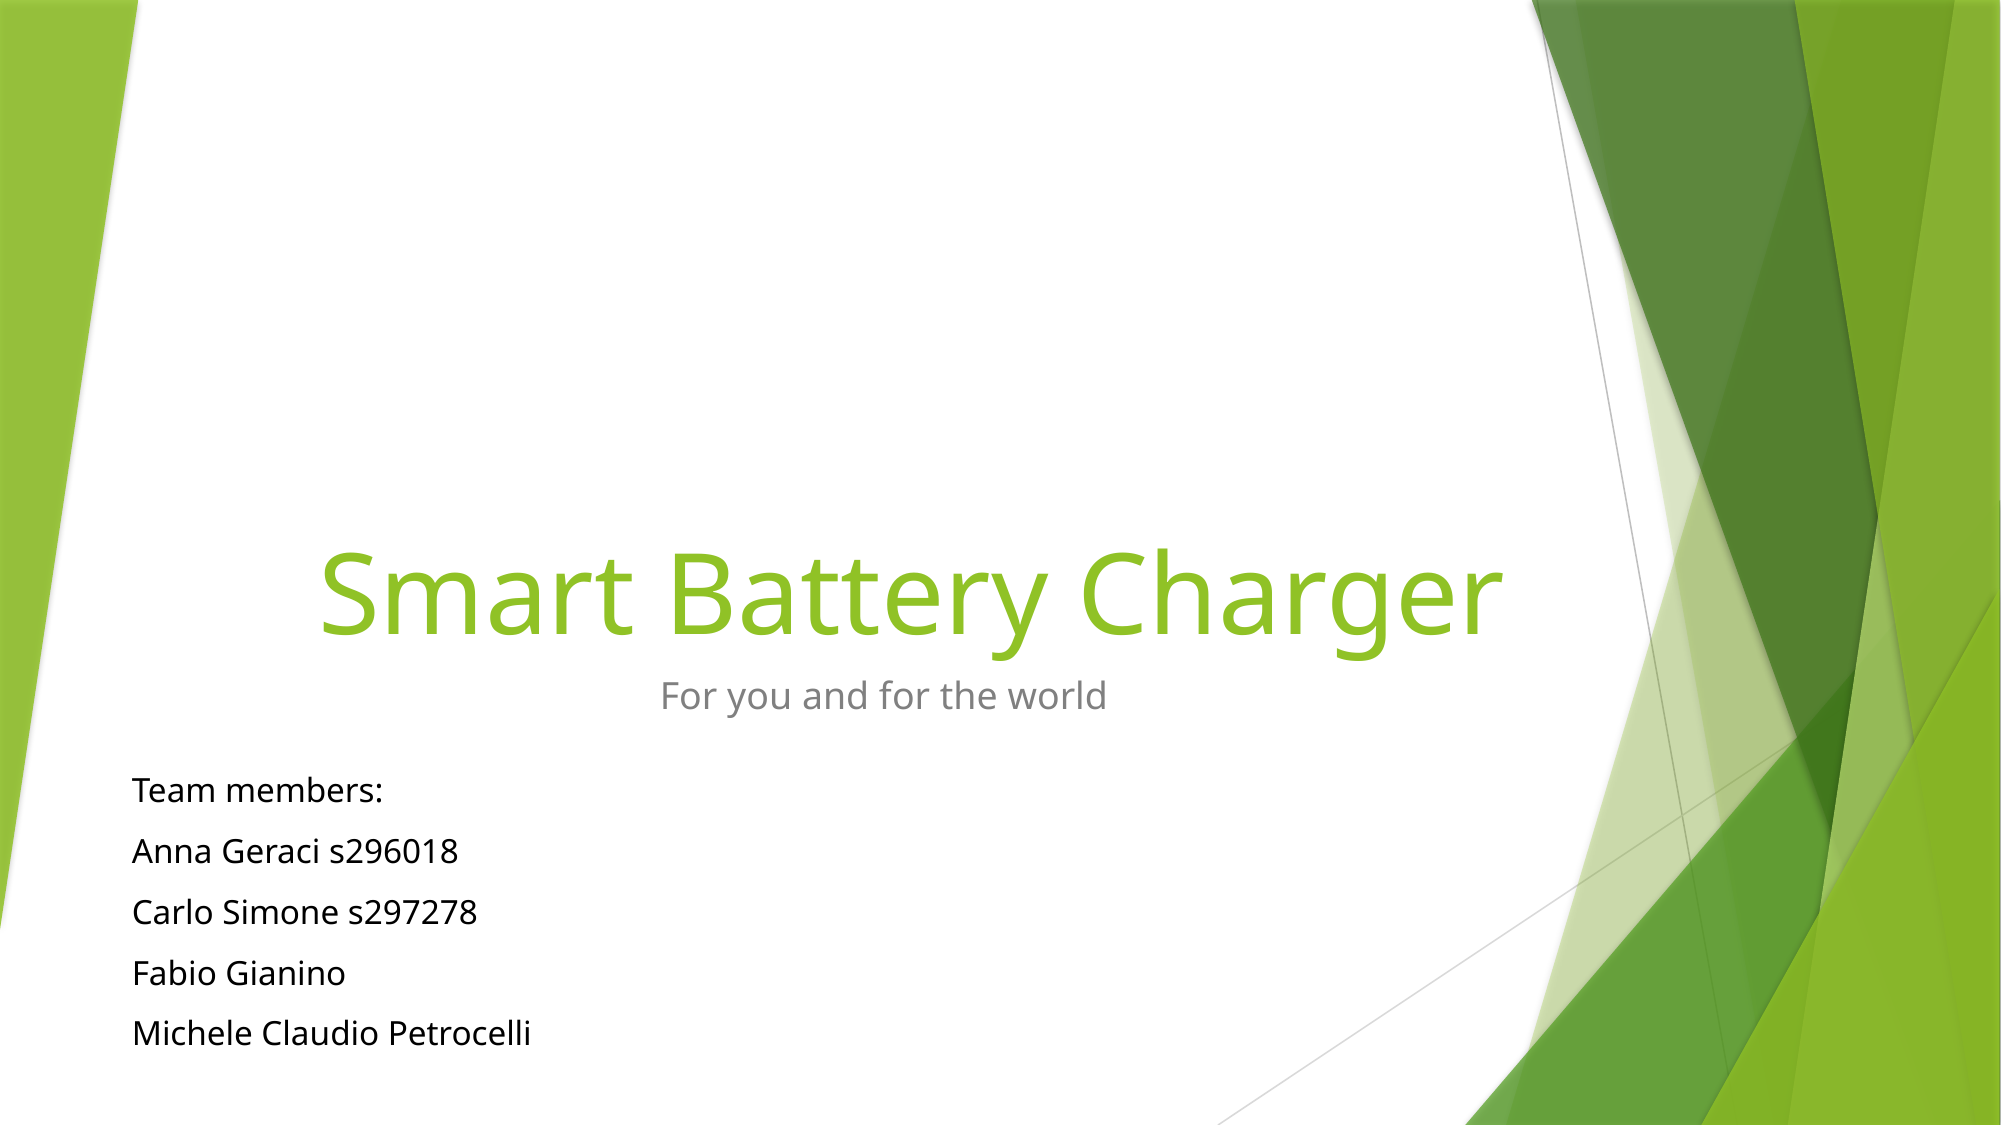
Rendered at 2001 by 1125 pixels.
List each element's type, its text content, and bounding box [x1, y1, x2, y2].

text_box Team members: Anna Geraci s296018 Carlo Simone s297278 Fabio Gianino Michele Claudio Petrocelli [116, 762, 803, 1115]
subtitle For you and for the world [247, 664, 1522, 845]
title Smart Battery Charger [247, 394, 1522, 664]
